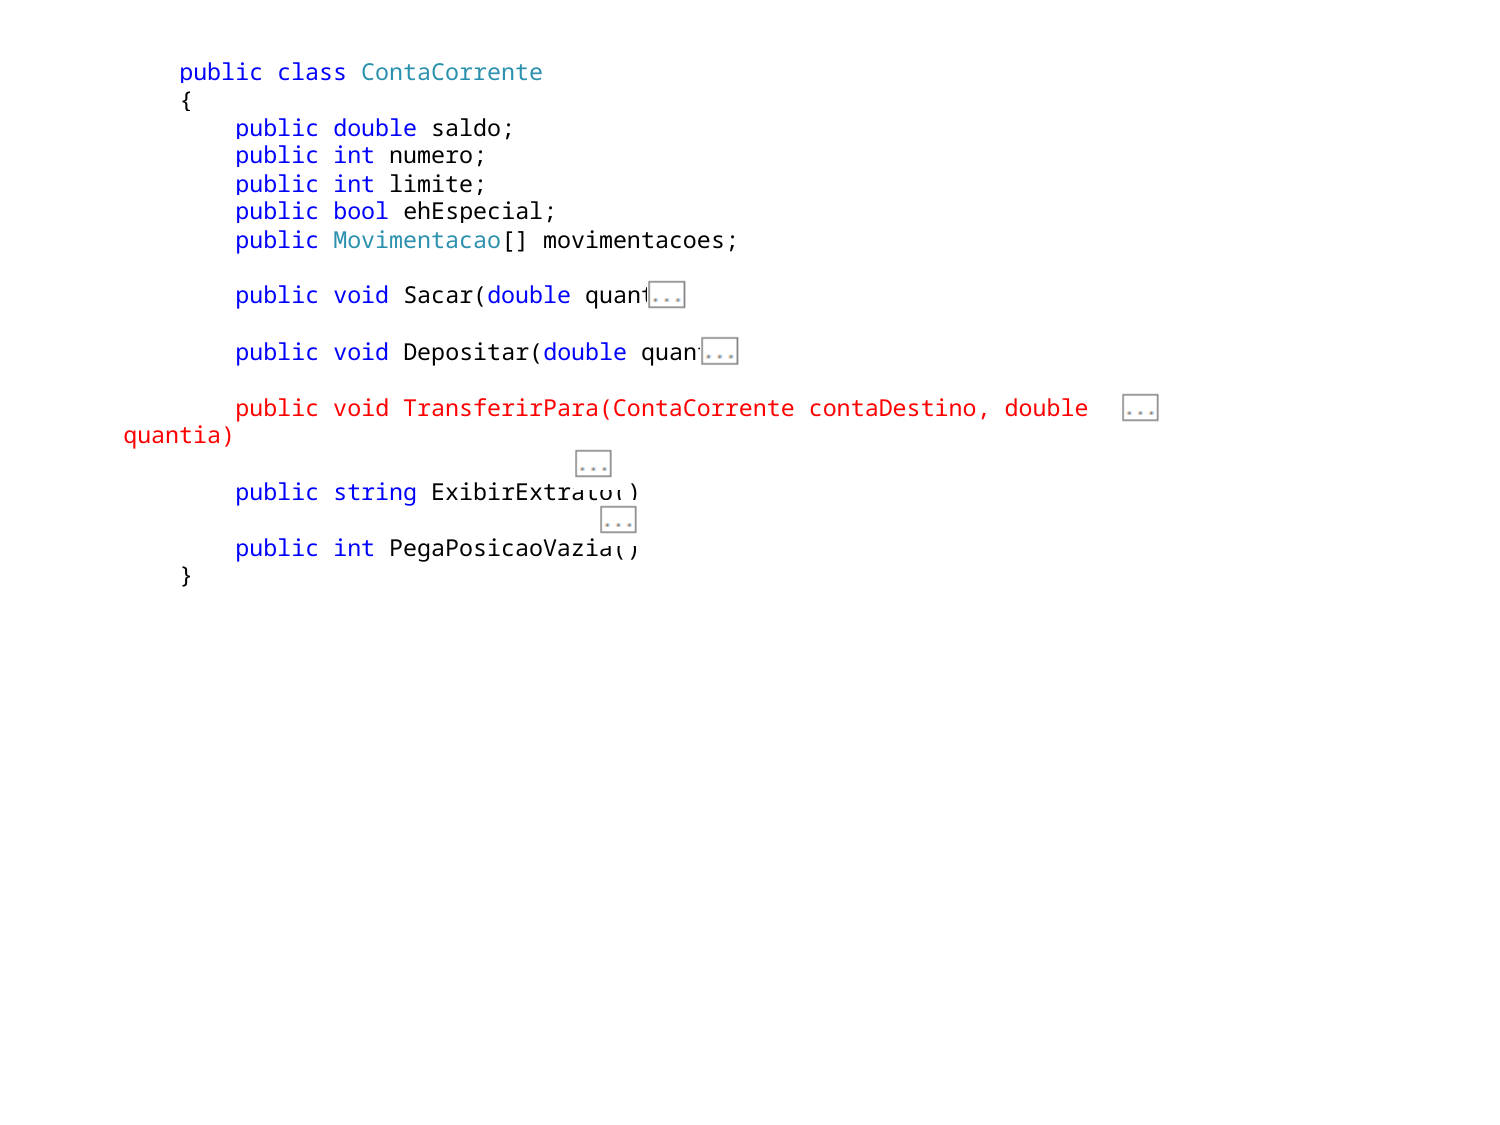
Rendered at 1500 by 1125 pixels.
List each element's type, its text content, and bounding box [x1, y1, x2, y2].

picture [1121, 388, 1173, 434]
picture [599, 500, 651, 547]
picture [700, 331, 753, 378]
picture [574, 444, 626, 490]
picture [647, 275, 700, 321]
text_box public class ContaCorrente { public double saldo; public int numero; public int limite; public bool ehEspecial; public Movimentacao[] movimentacoes; public void Sacar(double quantia) public void Depositar(double quantia) public void TransferirPara(ContaCorrente contaDestino, double quantia) public string ExibirExtrato() public int PegaPosicaoVazia() } [108, 49, 1179, 596]
